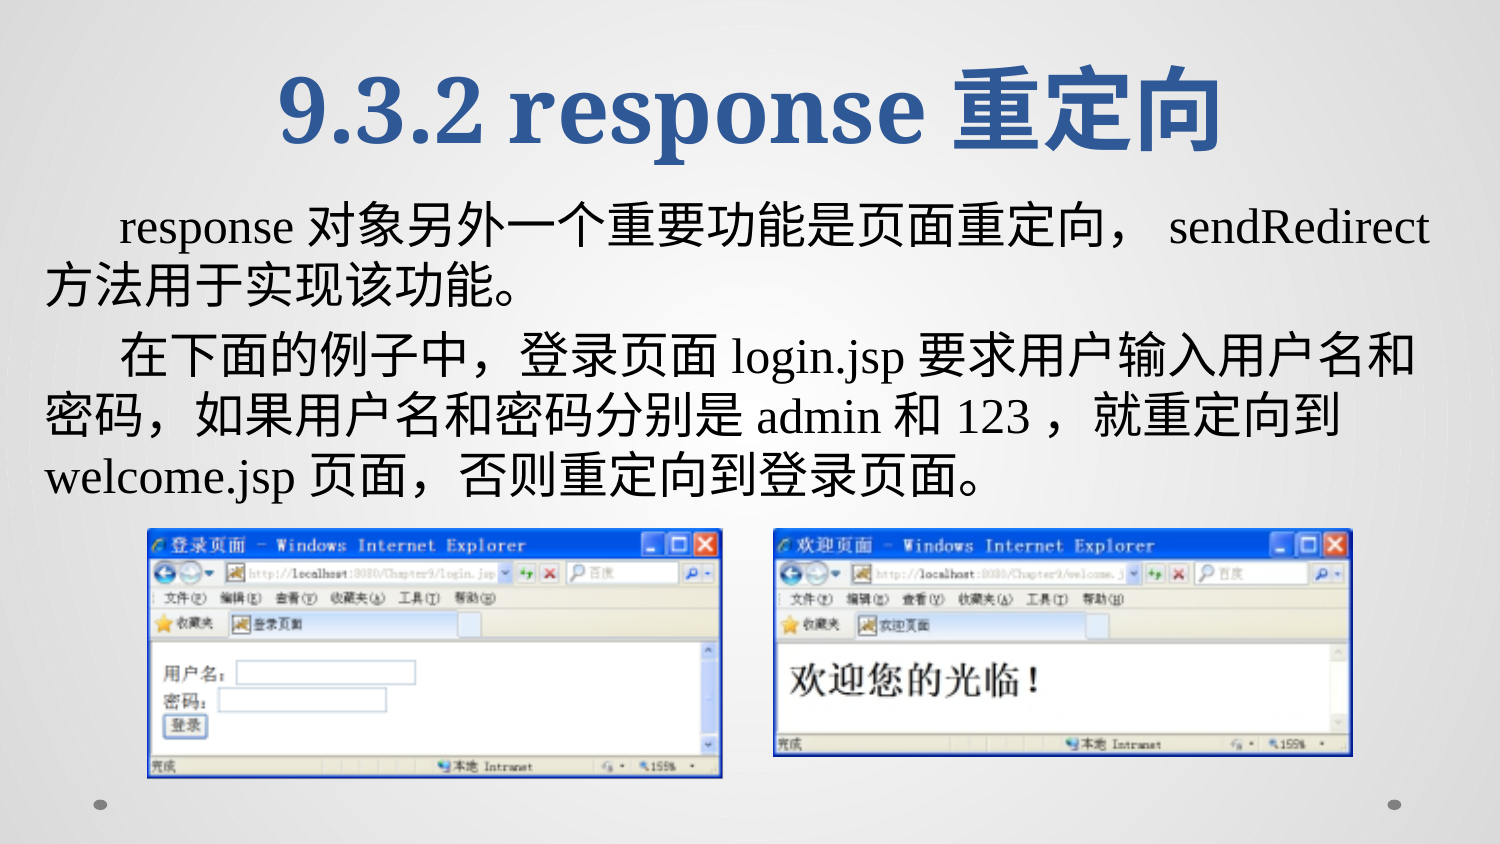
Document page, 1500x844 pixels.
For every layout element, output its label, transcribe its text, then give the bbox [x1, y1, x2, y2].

title 9.3.2 response重定向 [76, 0, 1427, 170]
picture [773, 527, 1353, 757]
list response对象另外一个重要功能是页面重定向，sendRedirect方法用于实现该功能。 在下面的例子中，登录页面login.jsp要求用户输入用户名和密码，如果用户名和密码分别是admin和123，就重定向到welcome.jsp页面，否则重定向到登录页面。 [29, 185, 1470, 743]
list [147, 528, 725, 781]
